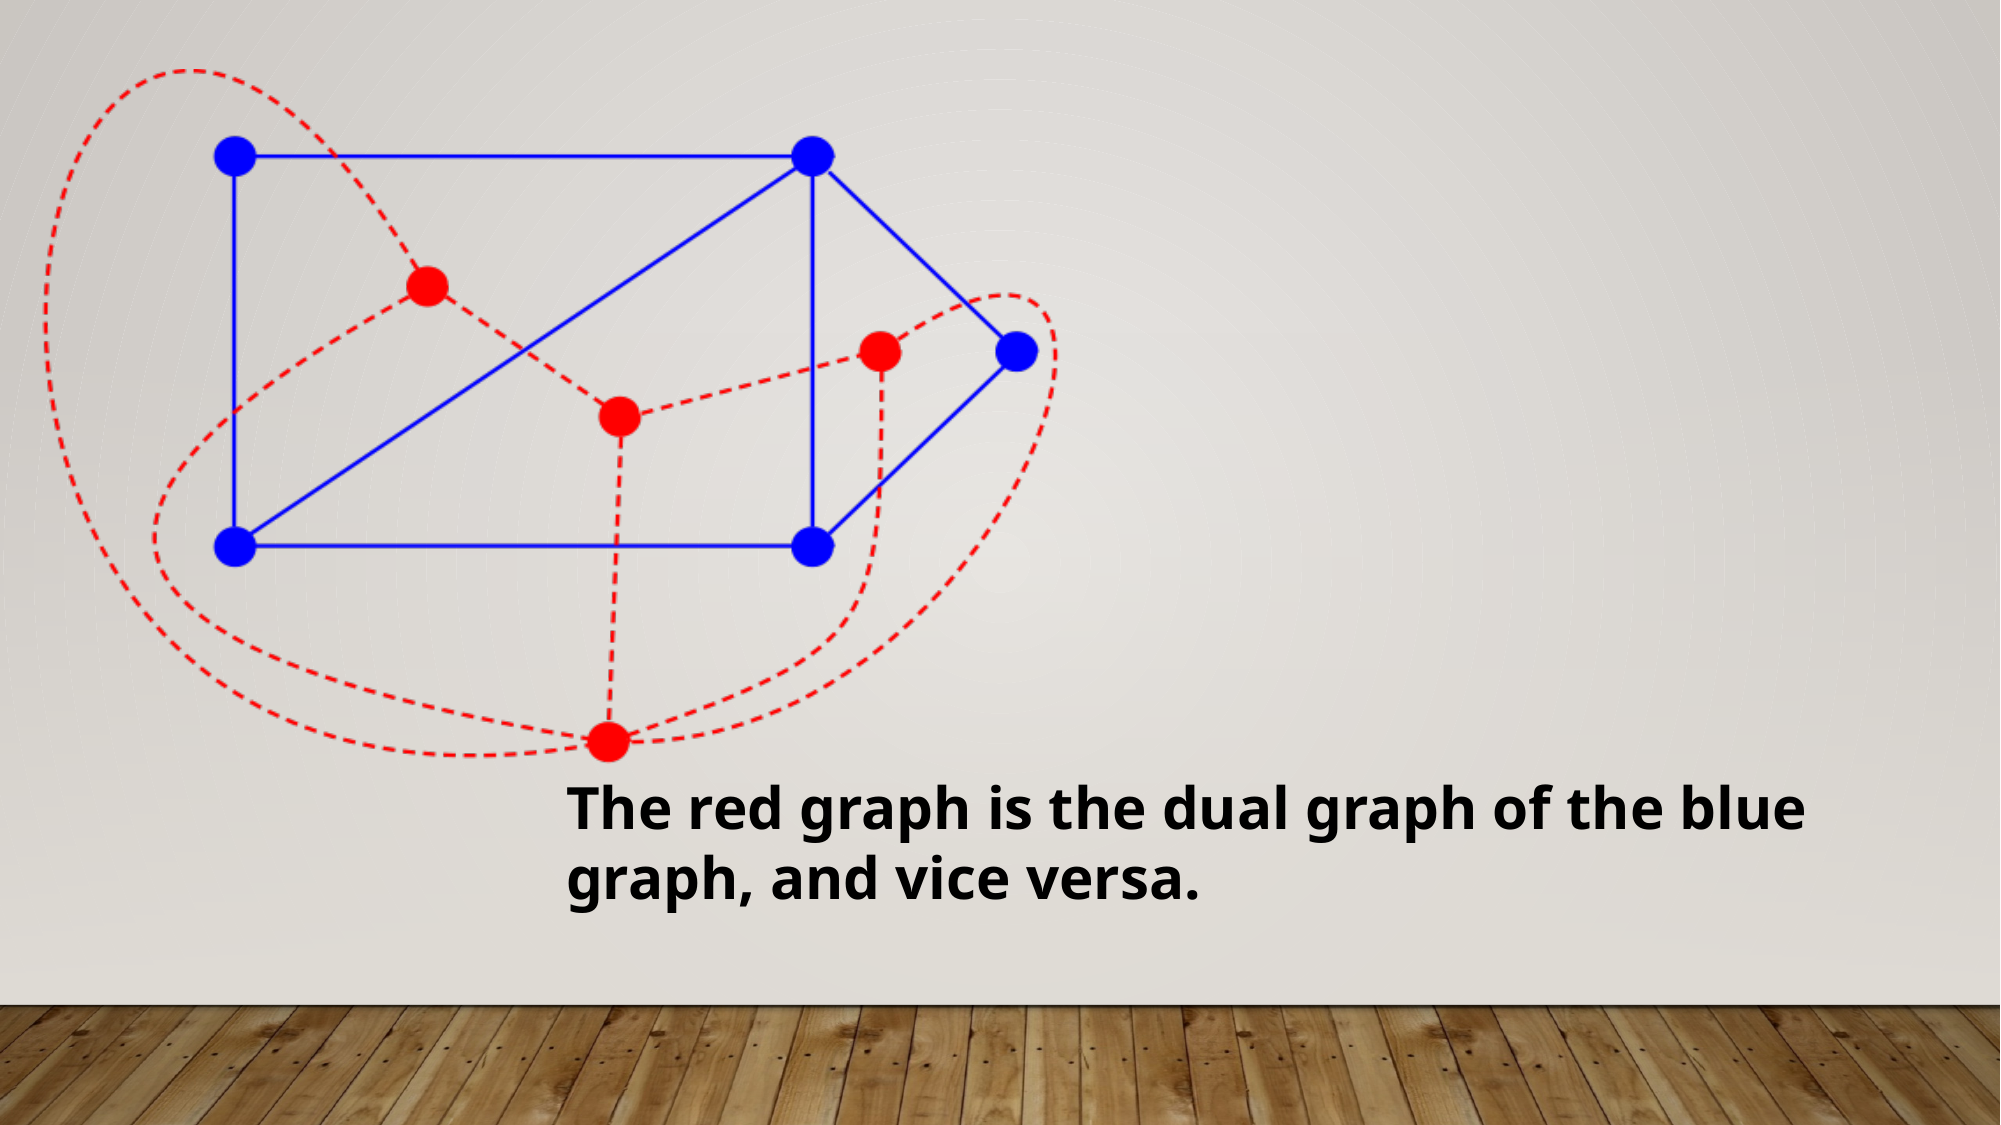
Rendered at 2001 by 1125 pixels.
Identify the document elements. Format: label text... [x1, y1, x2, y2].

picture [41, 69, 1061, 764]
picture [0, 1005, 2000, 1125]
text_box The red graph is the dual graph of the blue graph, and vice versa. [551, 763, 1974, 919]
